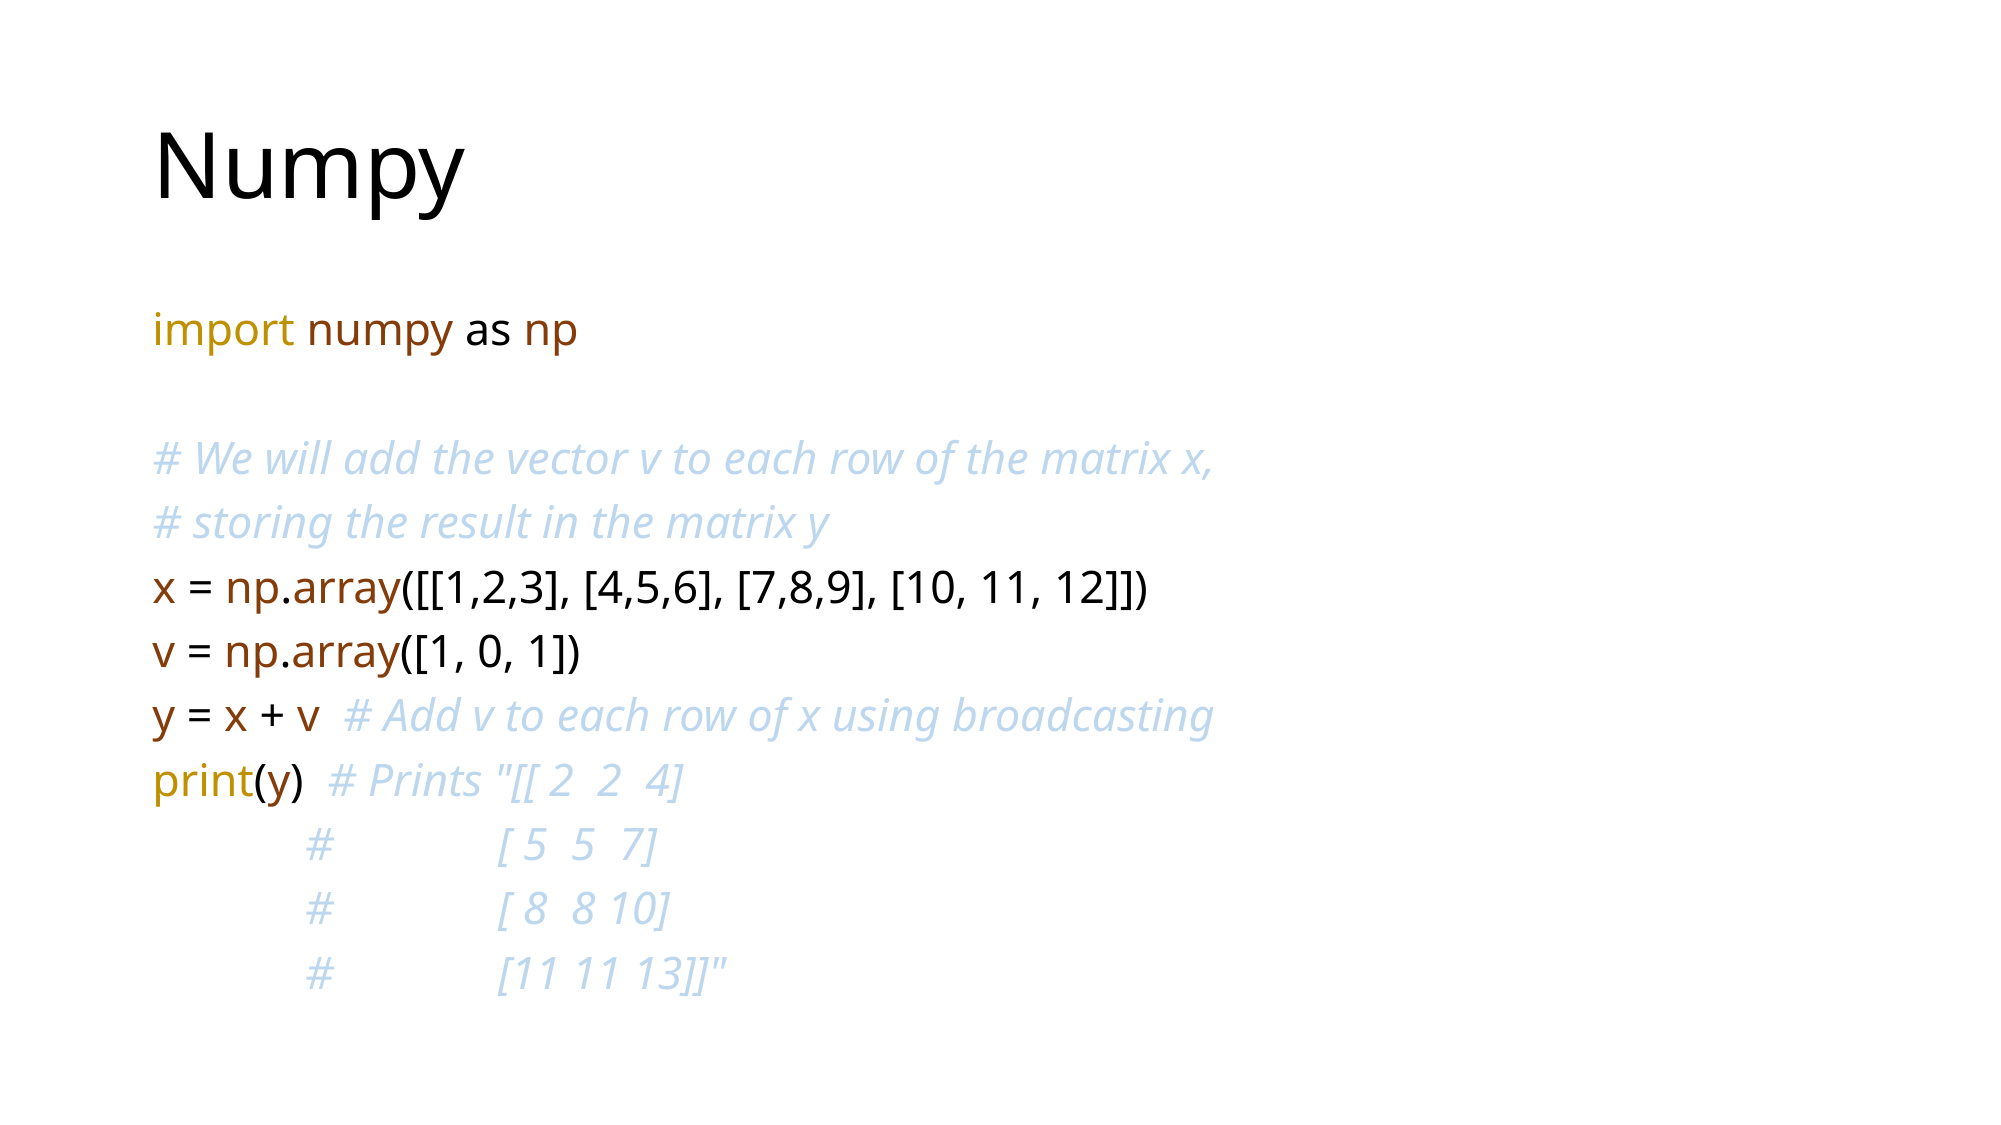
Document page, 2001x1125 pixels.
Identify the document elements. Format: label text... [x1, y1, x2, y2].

title Numpy [137, 59, 1863, 278]
list import numpy as np # We will add the vector v to each row of the matrix x, # storing the result in the matrix y x = np.array([[1,2,3], [4,5,6], [7,8,9], [10, 11, 12]]) v = np.array([1, 0, 1]) y = x + v # Add v to each row of x using broadcasting print(y) # Prints "[[ 2 2 4] # [ 5 5 7] # [ 8 8 10] # [11 11 13]]" [137, 299, 1863, 1014]
